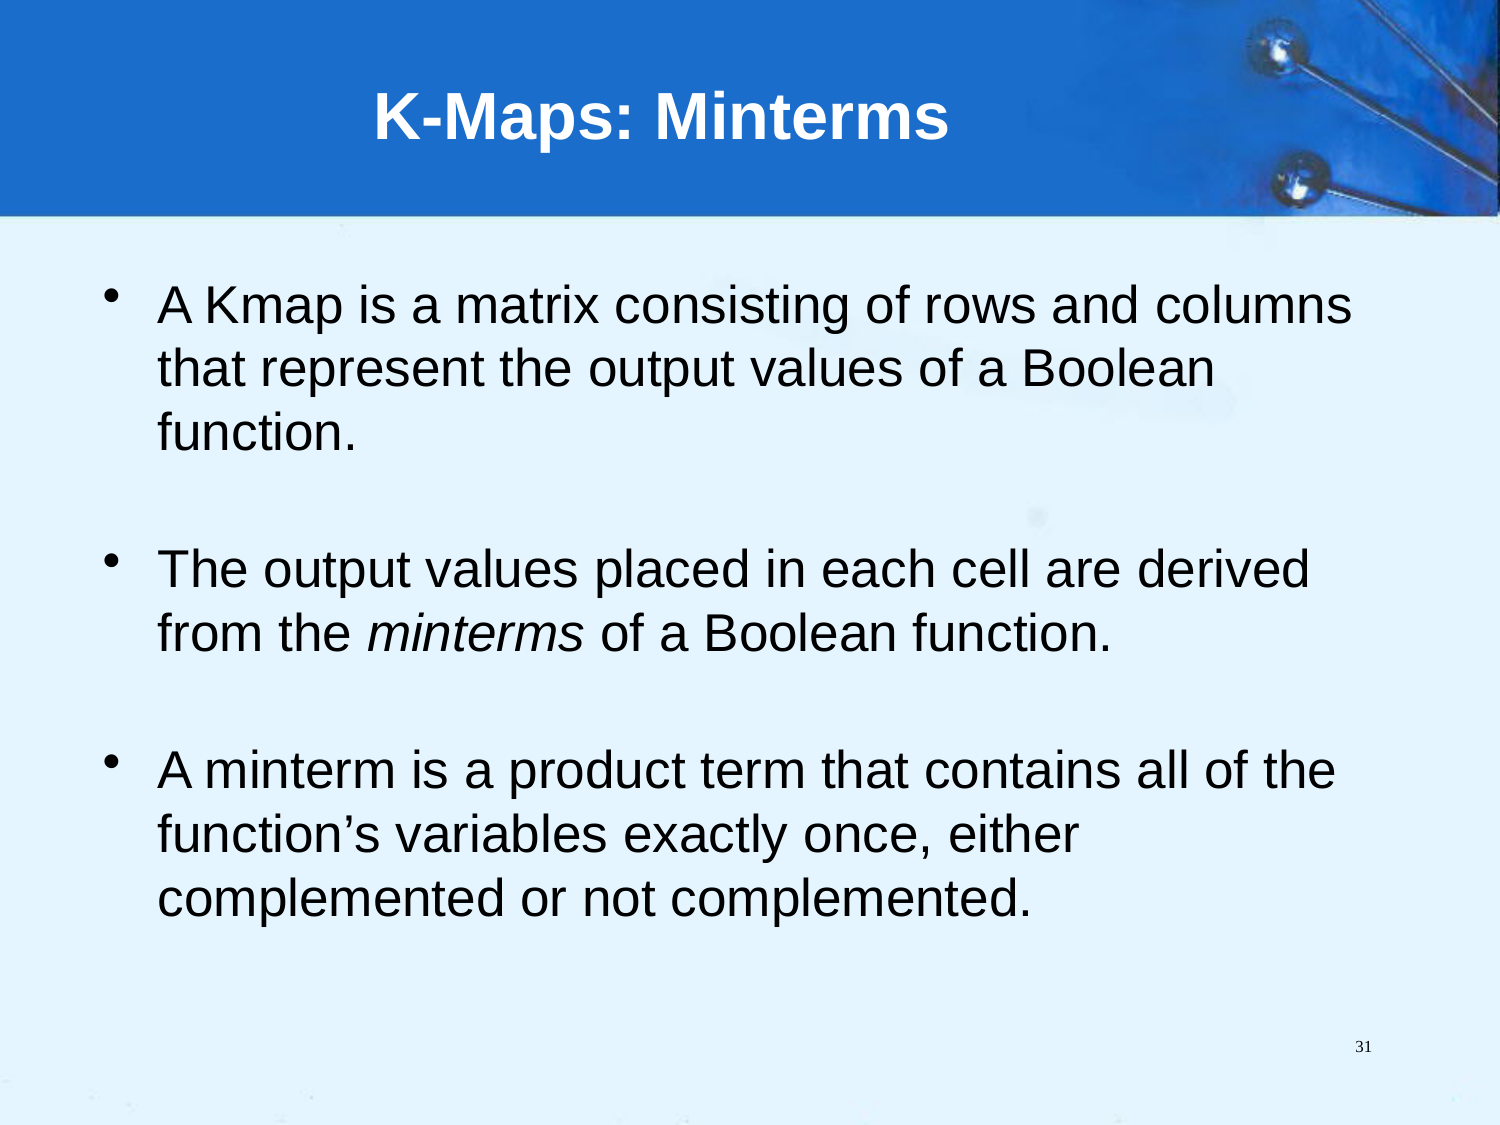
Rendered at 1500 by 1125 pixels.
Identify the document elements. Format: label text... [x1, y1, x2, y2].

list A Kmap is a matrix consisting of rows and columns that represent the output values of a Boolean function. The output values placed in each cell are derived from the minterms of a Boolean function. A minterm is a product term that contains all of the function’s variables exactly once, either complemented or not complemented. [87, 262, 1376, 938]
picture [0, 0, 1500, 1125]
title K-Maps: Minterms [87, 24, 1238, 201]
slide_number 31 [1074, 1024, 1388, 1101]
